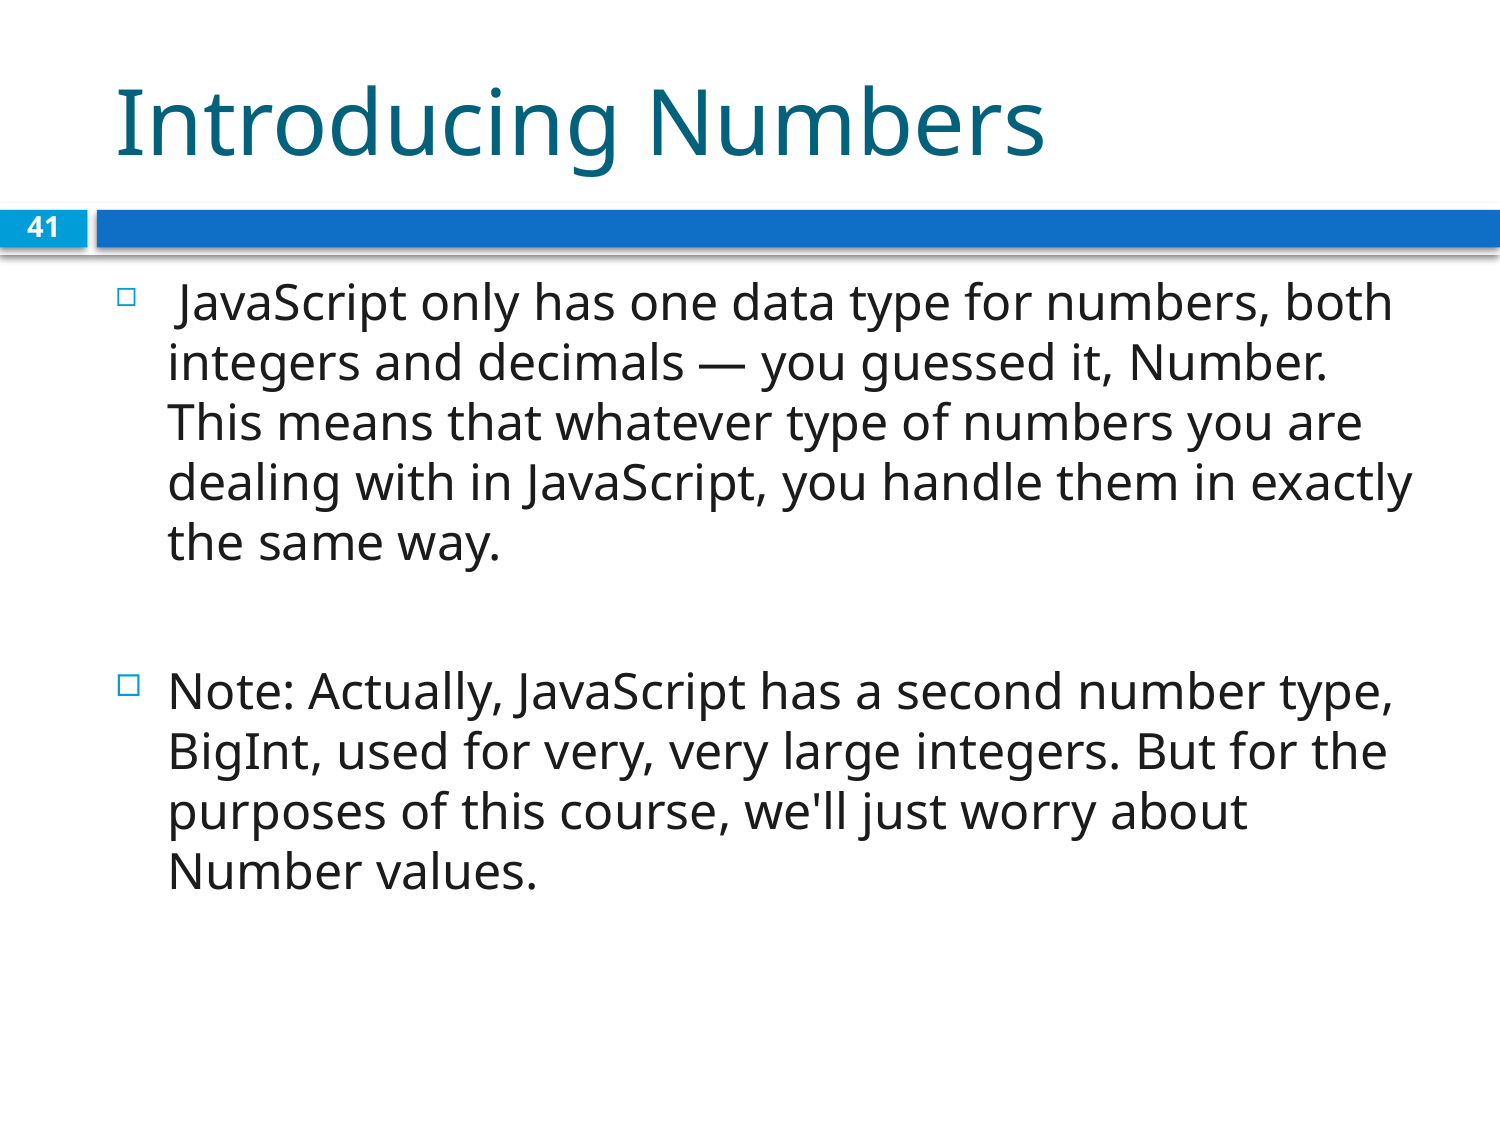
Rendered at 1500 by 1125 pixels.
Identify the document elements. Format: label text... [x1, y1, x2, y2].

title Introducing Numbers [100, 37, 1439, 201]
list JavaScript only has one data type for numbers, both integers and decimals — you guessed it, Number. This means that whatever type of numbers you are dealing with in JavaScript, you handle them in exactly the same way. Note: Actually, JavaScript has a second number type, BigInt, used for very, very large integers. But for the purposes of this course, we'll just worry about Number values. [100, 262, 1439, 1001]
slide_number 41 [0, 208, 88, 249]
